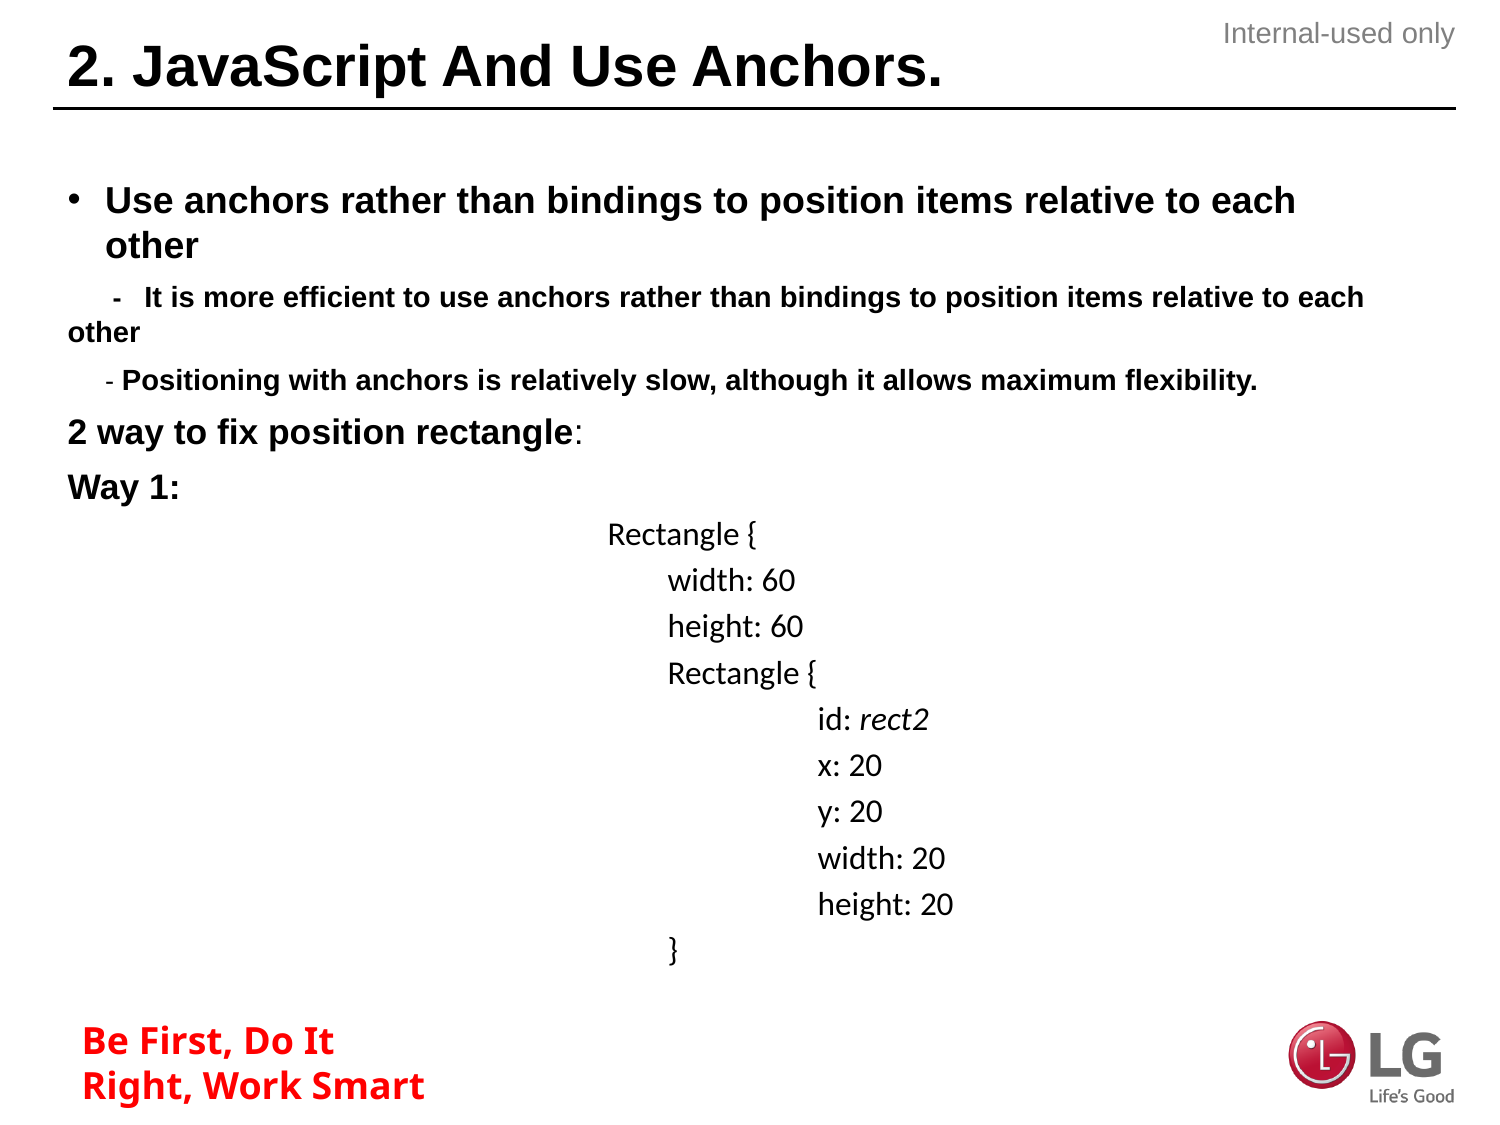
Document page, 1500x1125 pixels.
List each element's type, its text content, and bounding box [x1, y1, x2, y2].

picture [1285, 1001, 1456, 1123]
title 2. JavaScript And Use Anchors. [52, 12, 1456, 123]
list Use anchors rather than bindings to position items relative to each other - It is more efficient to use anchors rather than bindings to position items relative to each other - Positioning with anchors is relatively slow, although it allows maximum flexibility. 2 way to fix position rectangle: Way 1: Rectangle { width: 60 height: 60 Rectangle { id: rect2 x: 20 y: 20 width: 20 height: 20 } [52, 168, 1403, 993]
